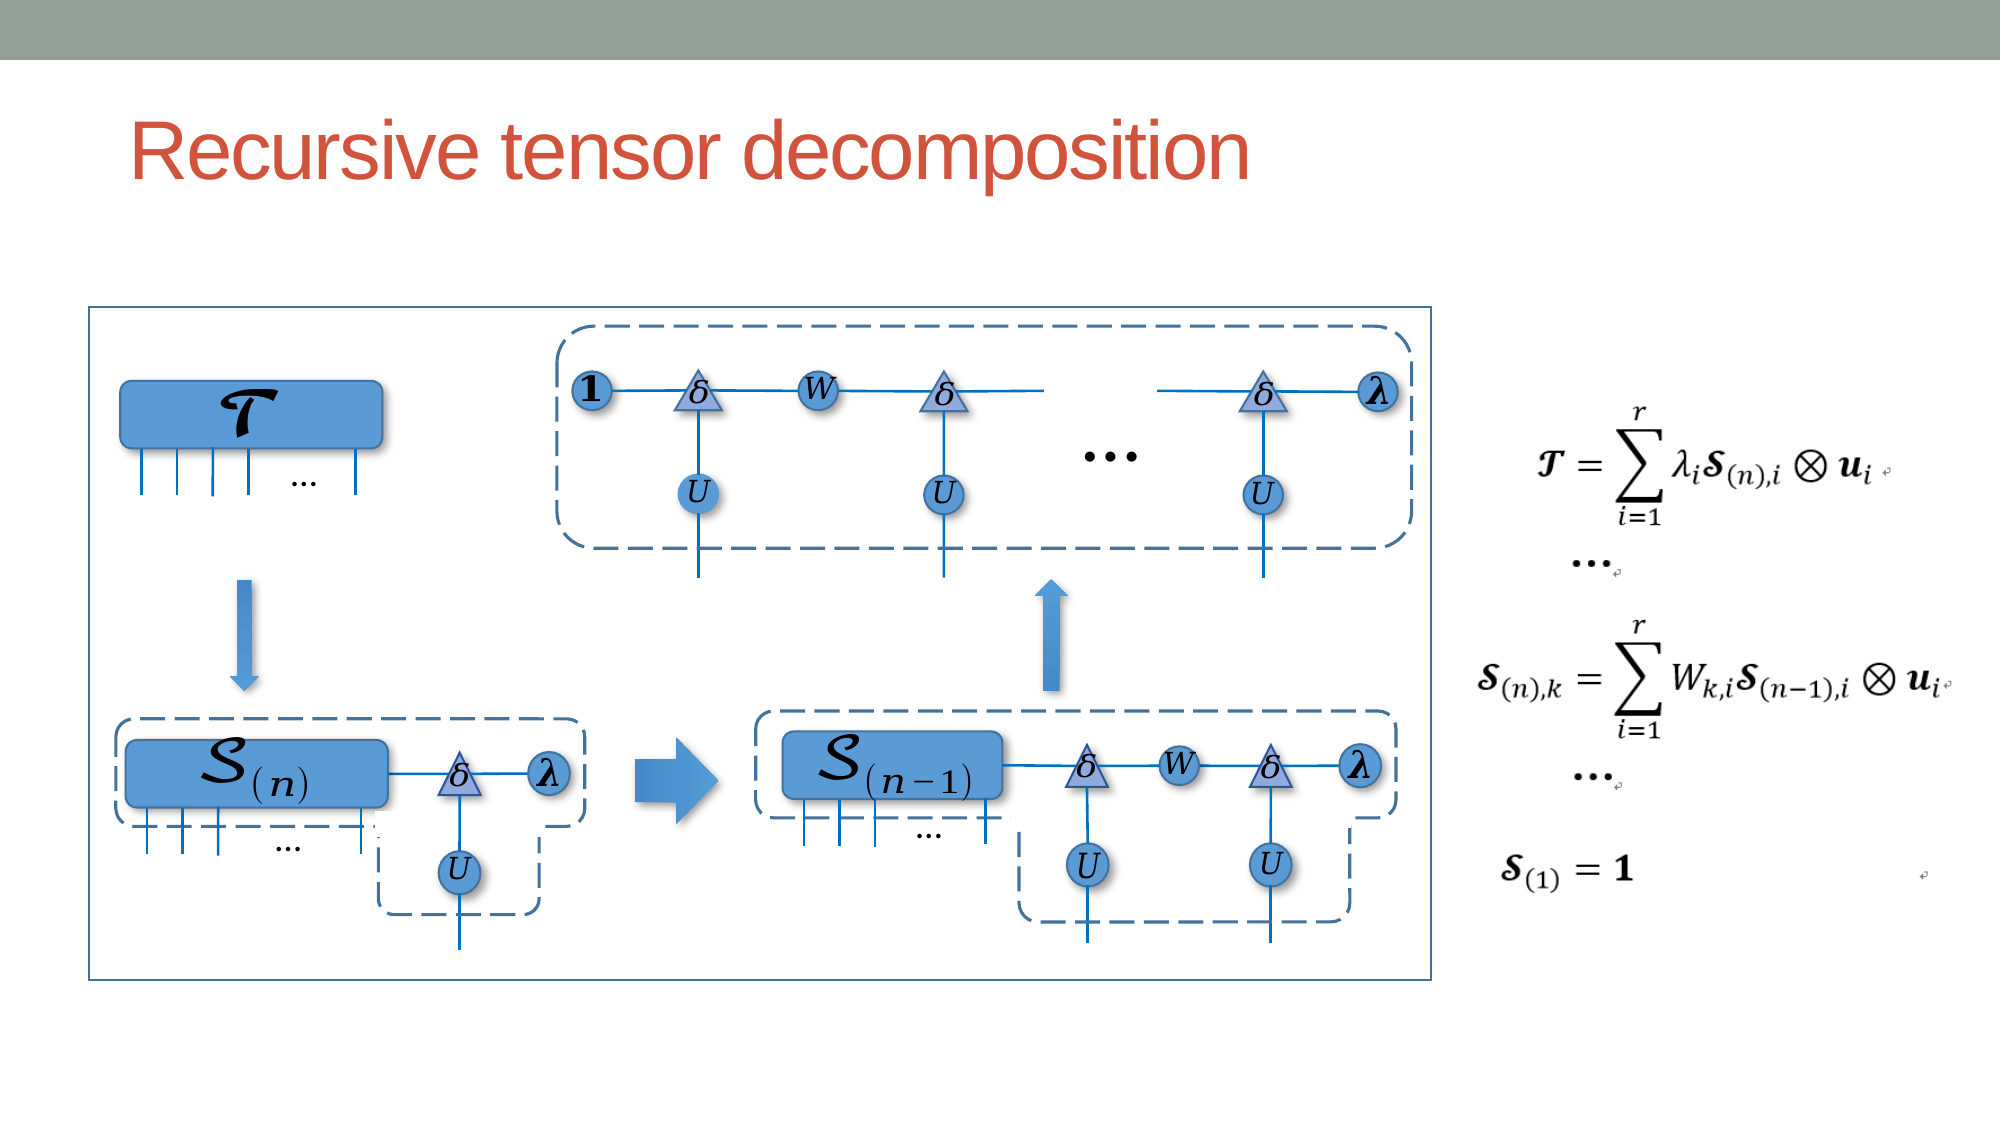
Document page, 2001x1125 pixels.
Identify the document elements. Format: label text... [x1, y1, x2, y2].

picture [1455, 400, 1983, 912]
title Recursive tensor decomposition [89, 65, 1890, 228]
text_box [88, 306, 1431, 981]
